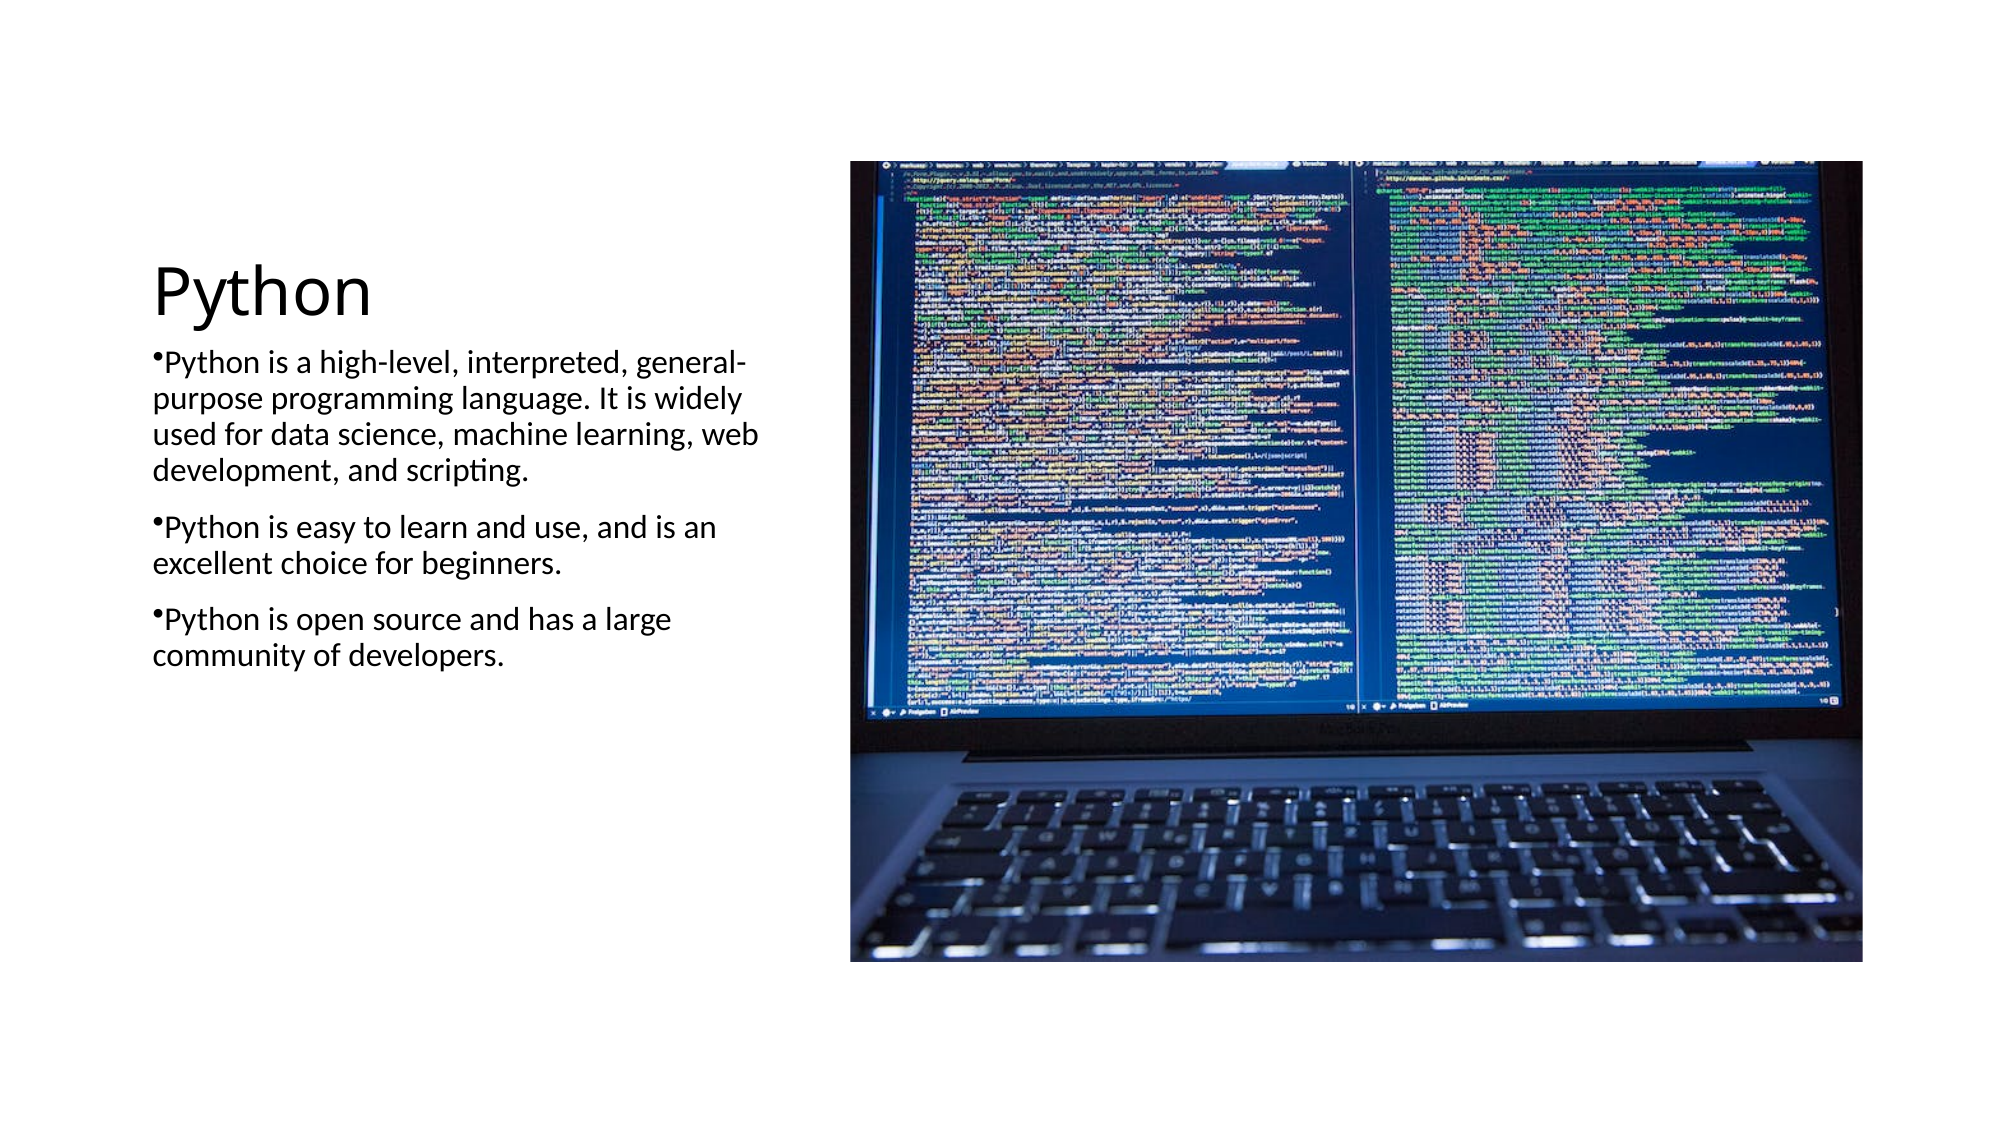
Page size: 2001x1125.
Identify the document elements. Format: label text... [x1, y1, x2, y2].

title Python [137, 75, 783, 337]
list Python is a high-level, interpreted, general-purpose programming language. It is widely used for data science, machine learning, web development, and scripting. Python is easy to learn and use, and is an excellent choice for beginners. Python is open source and has a large community of developers. [137, 337, 783, 963]
picture [850, 161, 1863, 962]
